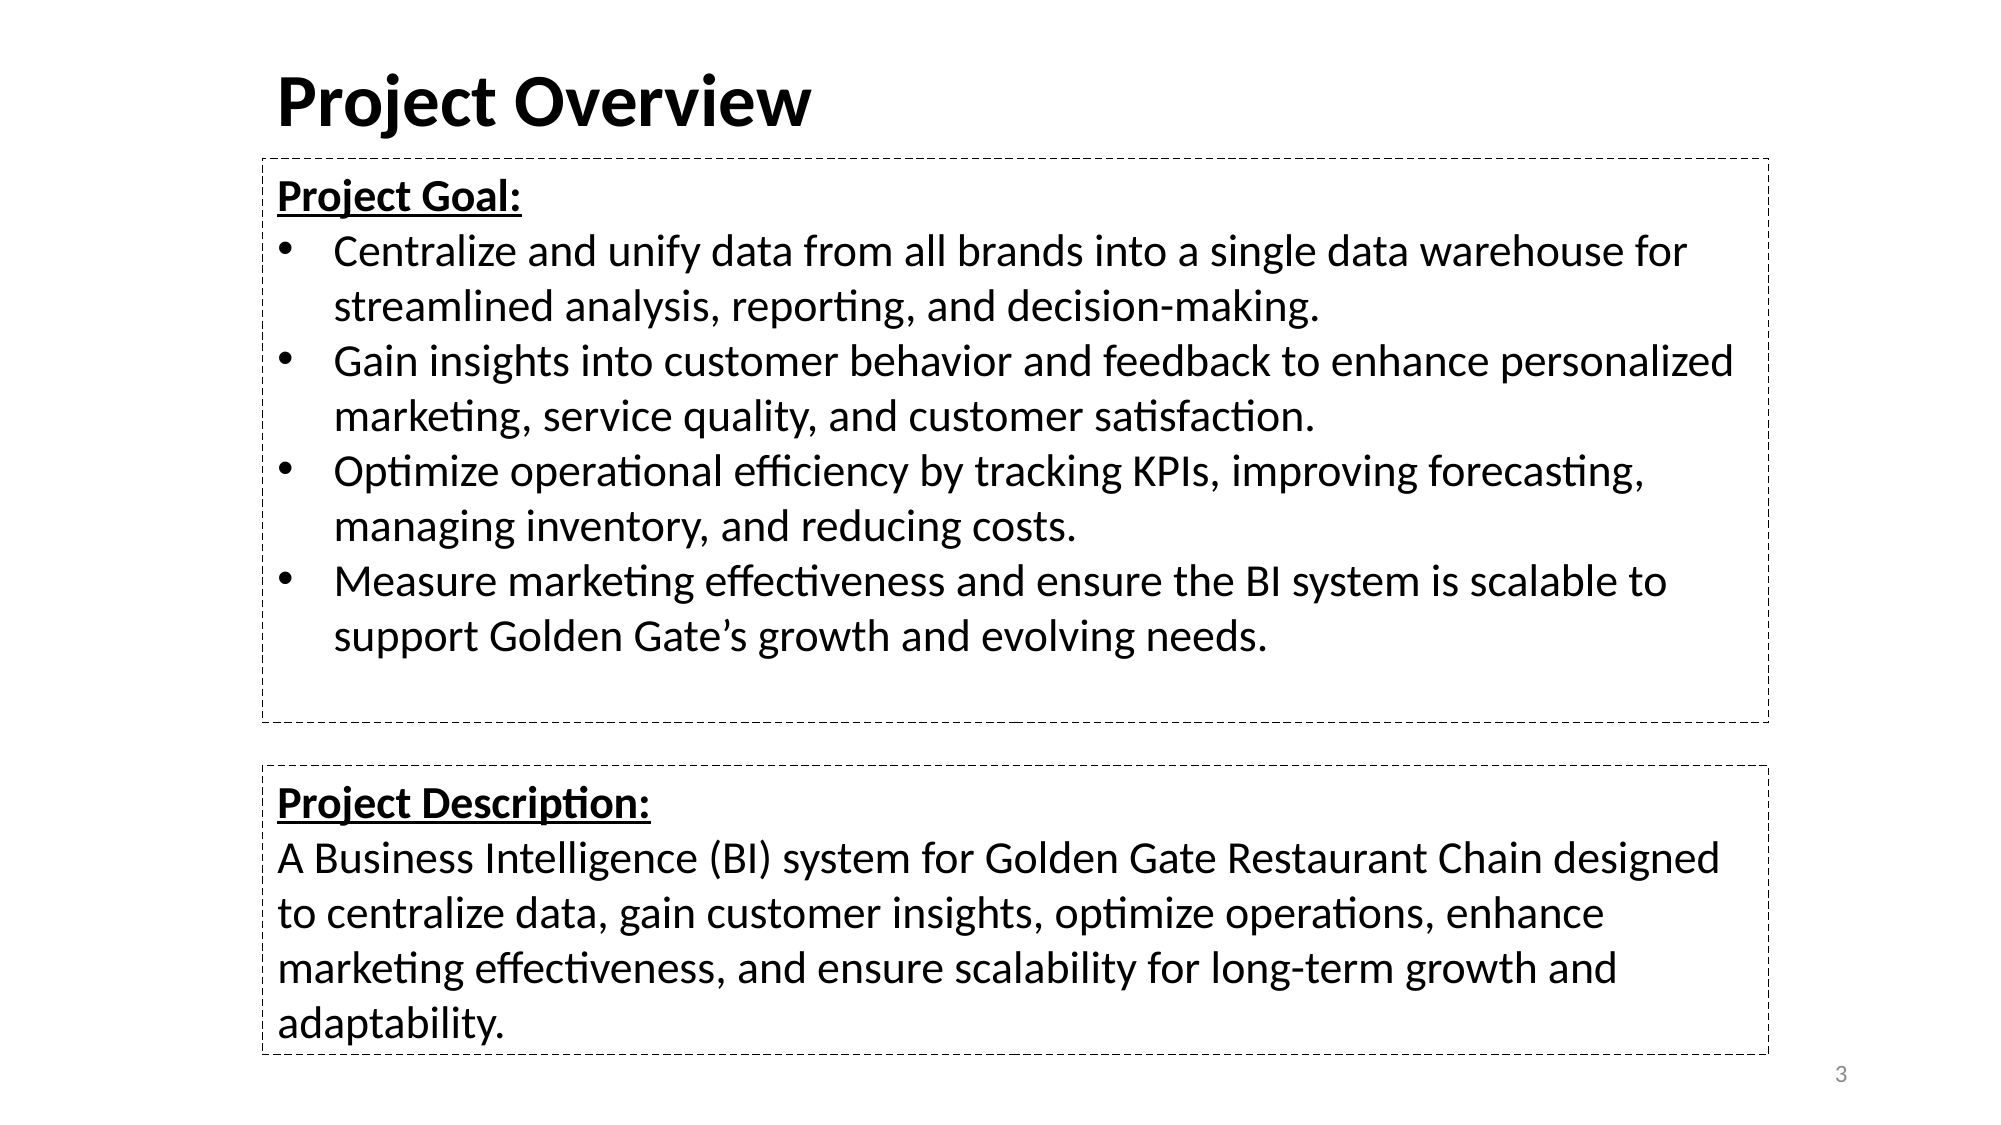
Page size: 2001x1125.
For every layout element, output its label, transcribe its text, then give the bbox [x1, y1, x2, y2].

text_box Project Goal: Centralize and unify data from all brands into a single data warehouse for streamlined analysis, reporting, and decision-making. Gain insights into customer behavior and feedback to enhance personalized marketing, service quality, and customer satisfaction. Optimize operational efficiency by tracking KPIs, improving forecasting, managing inventory, and reducing costs. Measure marketing effectiveness and ensure the BI system is scalable to support Golden Gate’s growth and evolving needs. [262, 158, 1769, 723]
text_box Project Overview [262, 45, 1738, 158]
slide_number 3 [1412, 1042, 1863, 1103]
text_box Project Description: A Business Intelligence (BI) system for Golden Gate Restaurant Chain designed to centralize data, gain customer insights, optimize operations, enhance marketing effectiveness, and ensure scalability for long-term growth and adaptability. [262, 765, 1769, 1055]
